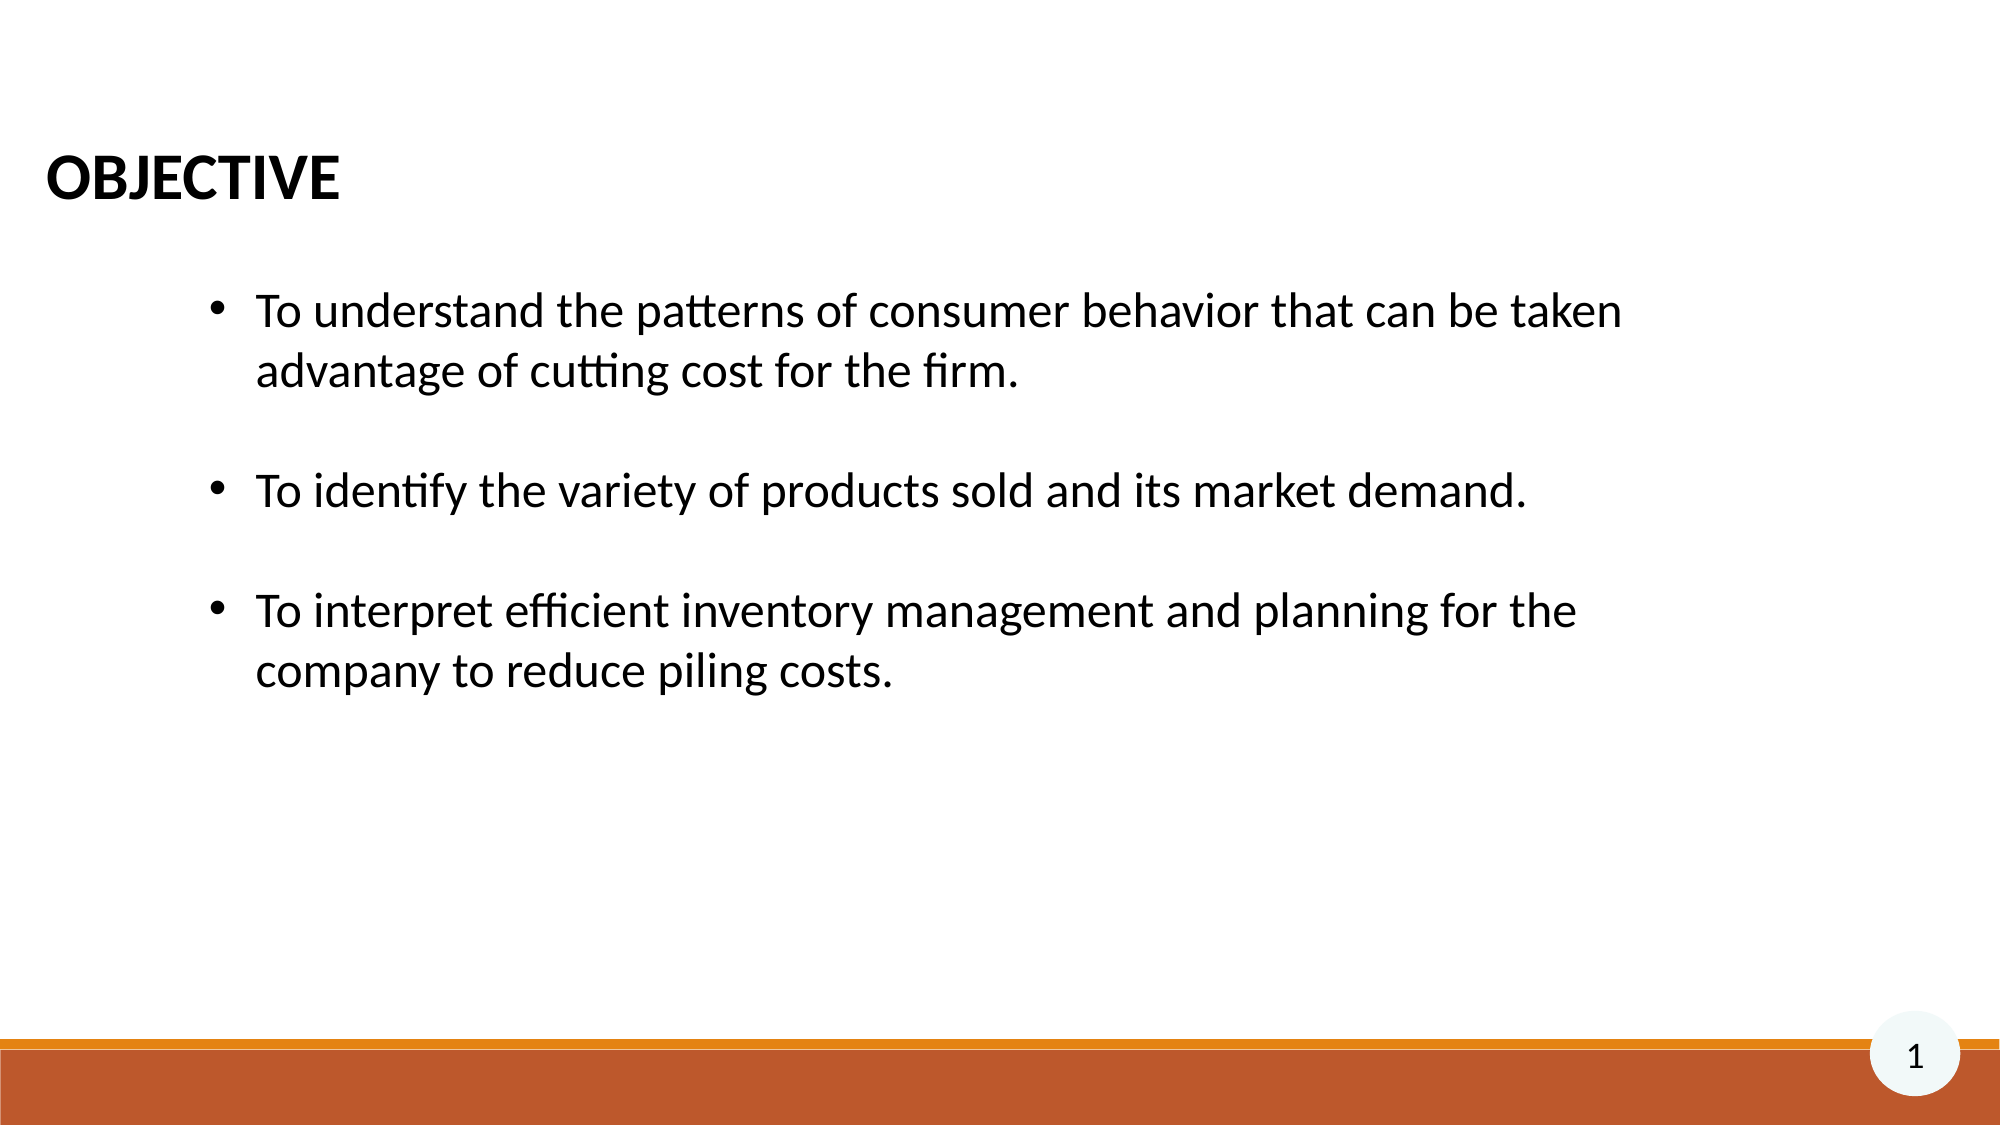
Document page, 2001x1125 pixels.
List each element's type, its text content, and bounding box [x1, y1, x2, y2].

text_box To understand the patterns of consumer behavior that can be taken advantage of cutting cost for the firm. To identify the variety of products sold and its market demand. To interpret efficient inventory management and planning for the company to reduce piling costs. [193, 269, 1744, 705]
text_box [0, 0, 2000, 223]
text_box 1 [1869, 1010, 1961, 1097]
